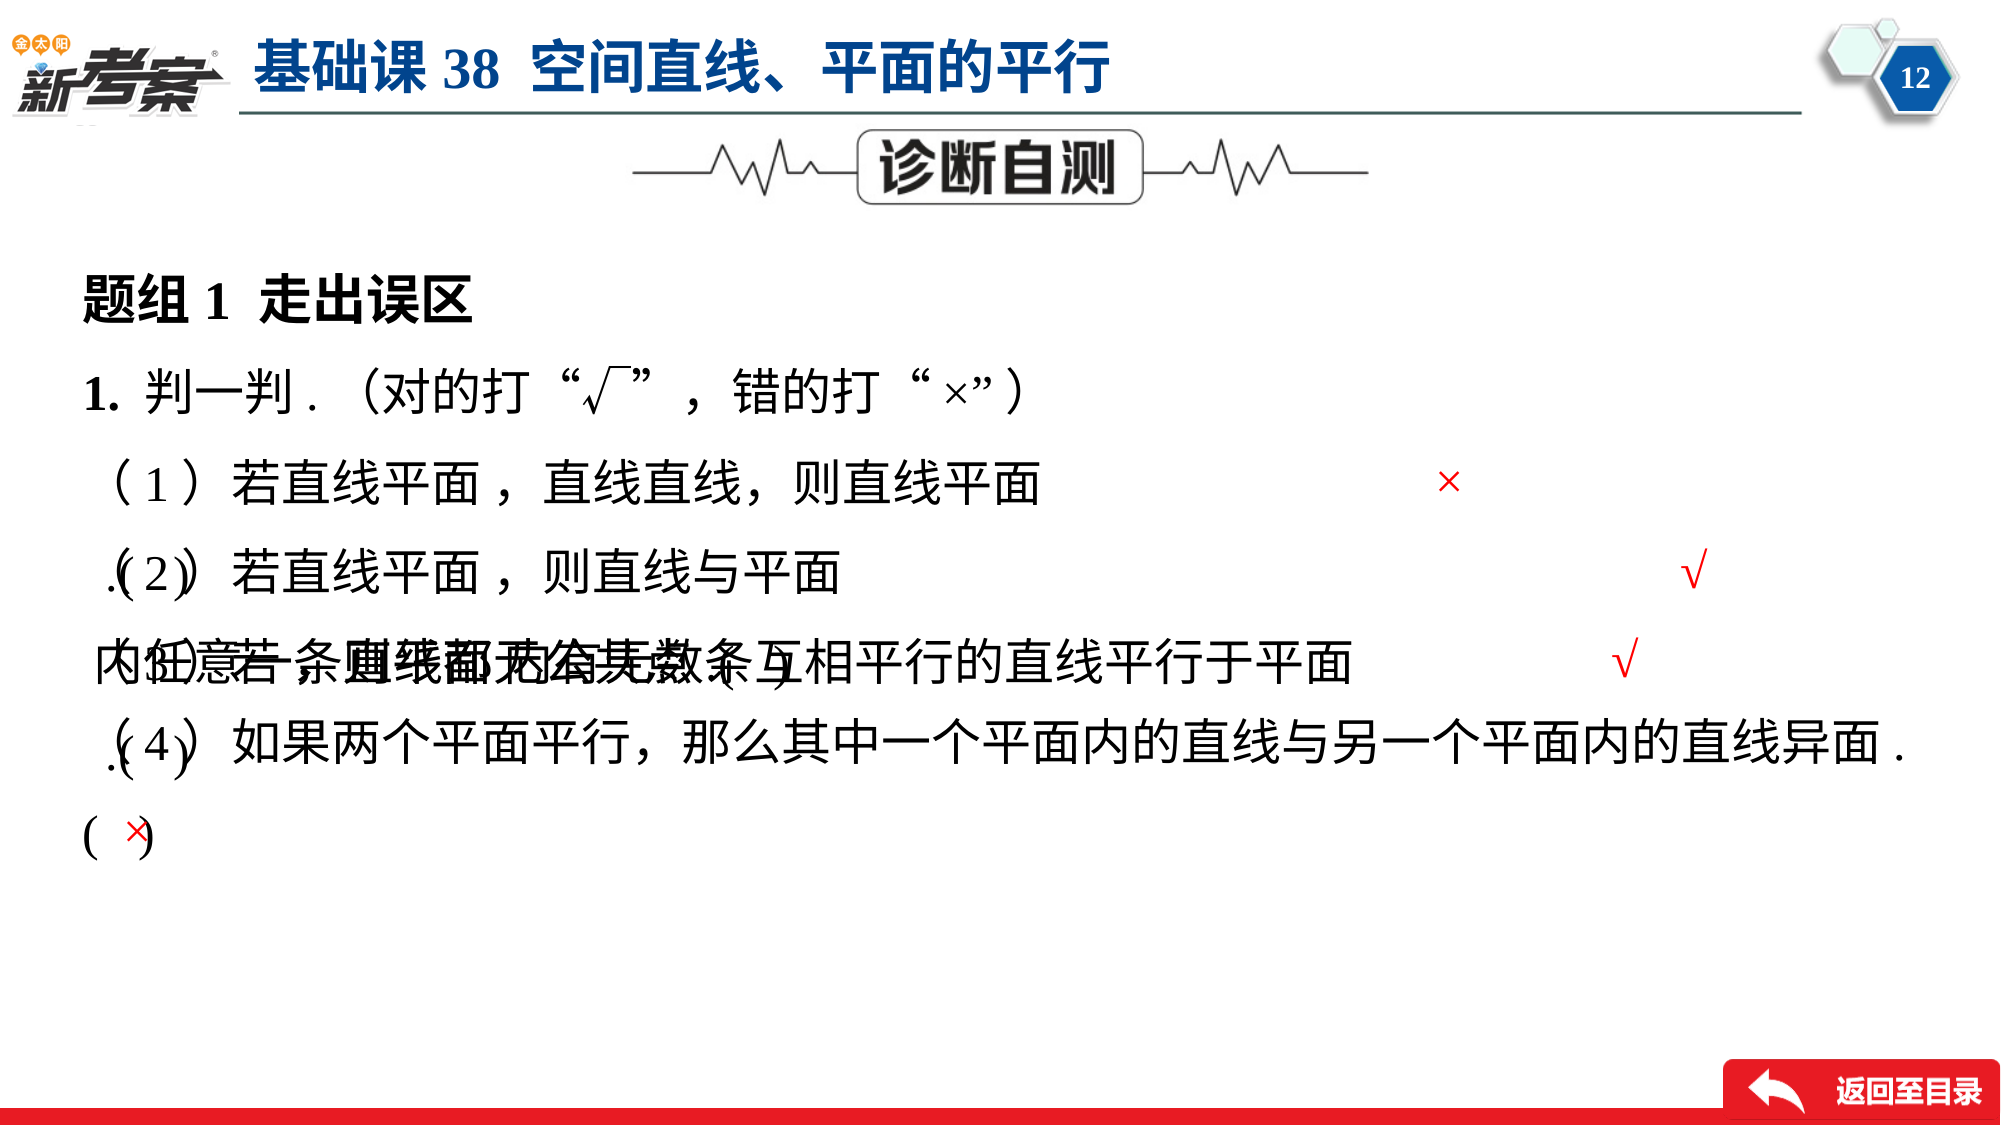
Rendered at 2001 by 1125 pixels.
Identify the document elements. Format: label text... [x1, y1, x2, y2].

text_box 题组1 走出误区 [82, 232, 1917, 330]
text_box √ [1662, 510, 1727, 590]
text_box （4）如果两个平面平行，那么其中一个平面内的直线与另一个平面内的直线异面. ( ) [82, 680, 1917, 851]
text_box × [101, 770, 175, 850]
text_box √ [1593, 600, 1657, 679]
text_box × [1413, 421, 1487, 500]
text_box 1. 判一判.（对的打“√”，错的打“×”） [82, 330, 1917, 411]
picture [0, 0, 2001, 1125]
